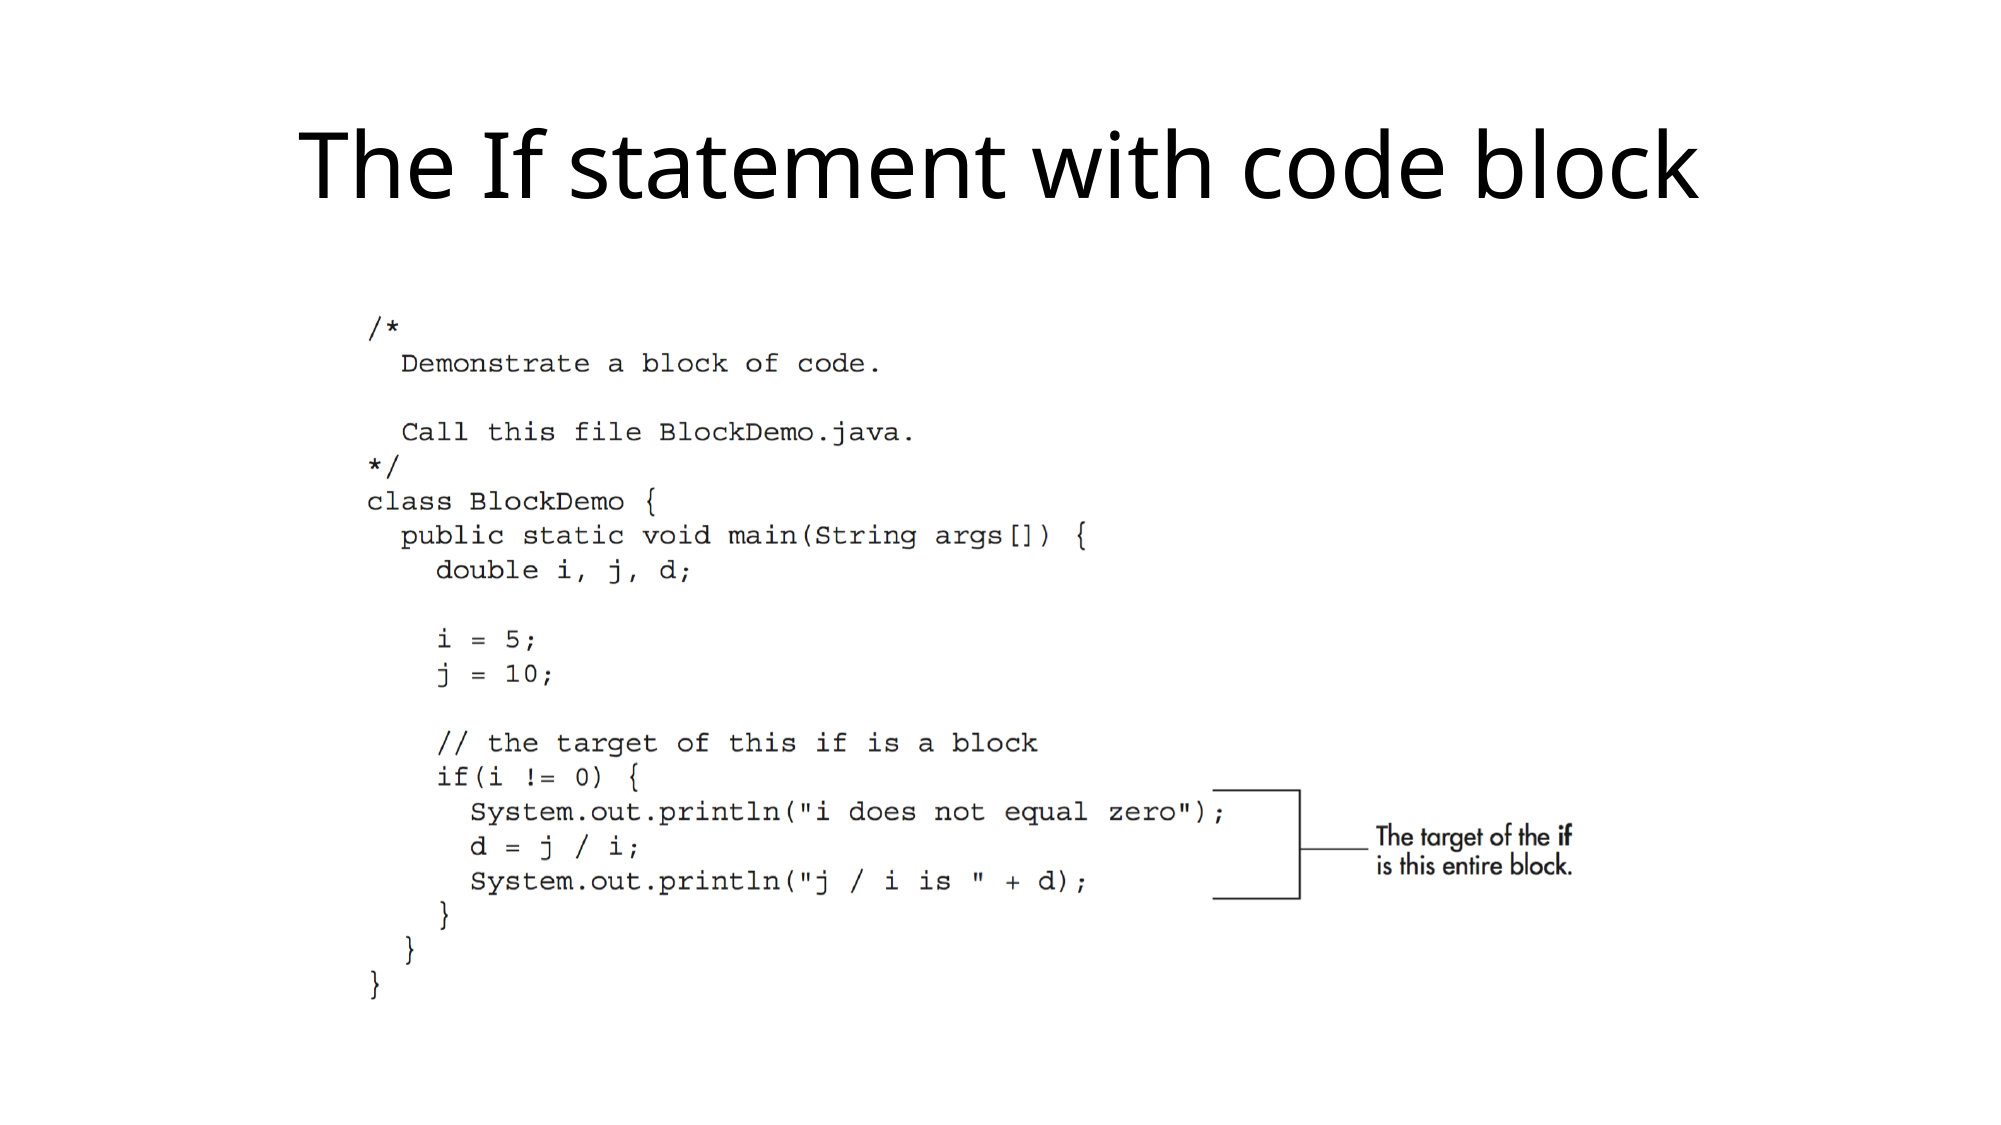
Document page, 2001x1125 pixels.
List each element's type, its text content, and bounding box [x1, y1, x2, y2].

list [324, 299, 1675, 1014]
title The If statement with code block [137, 59, 1863, 278]
